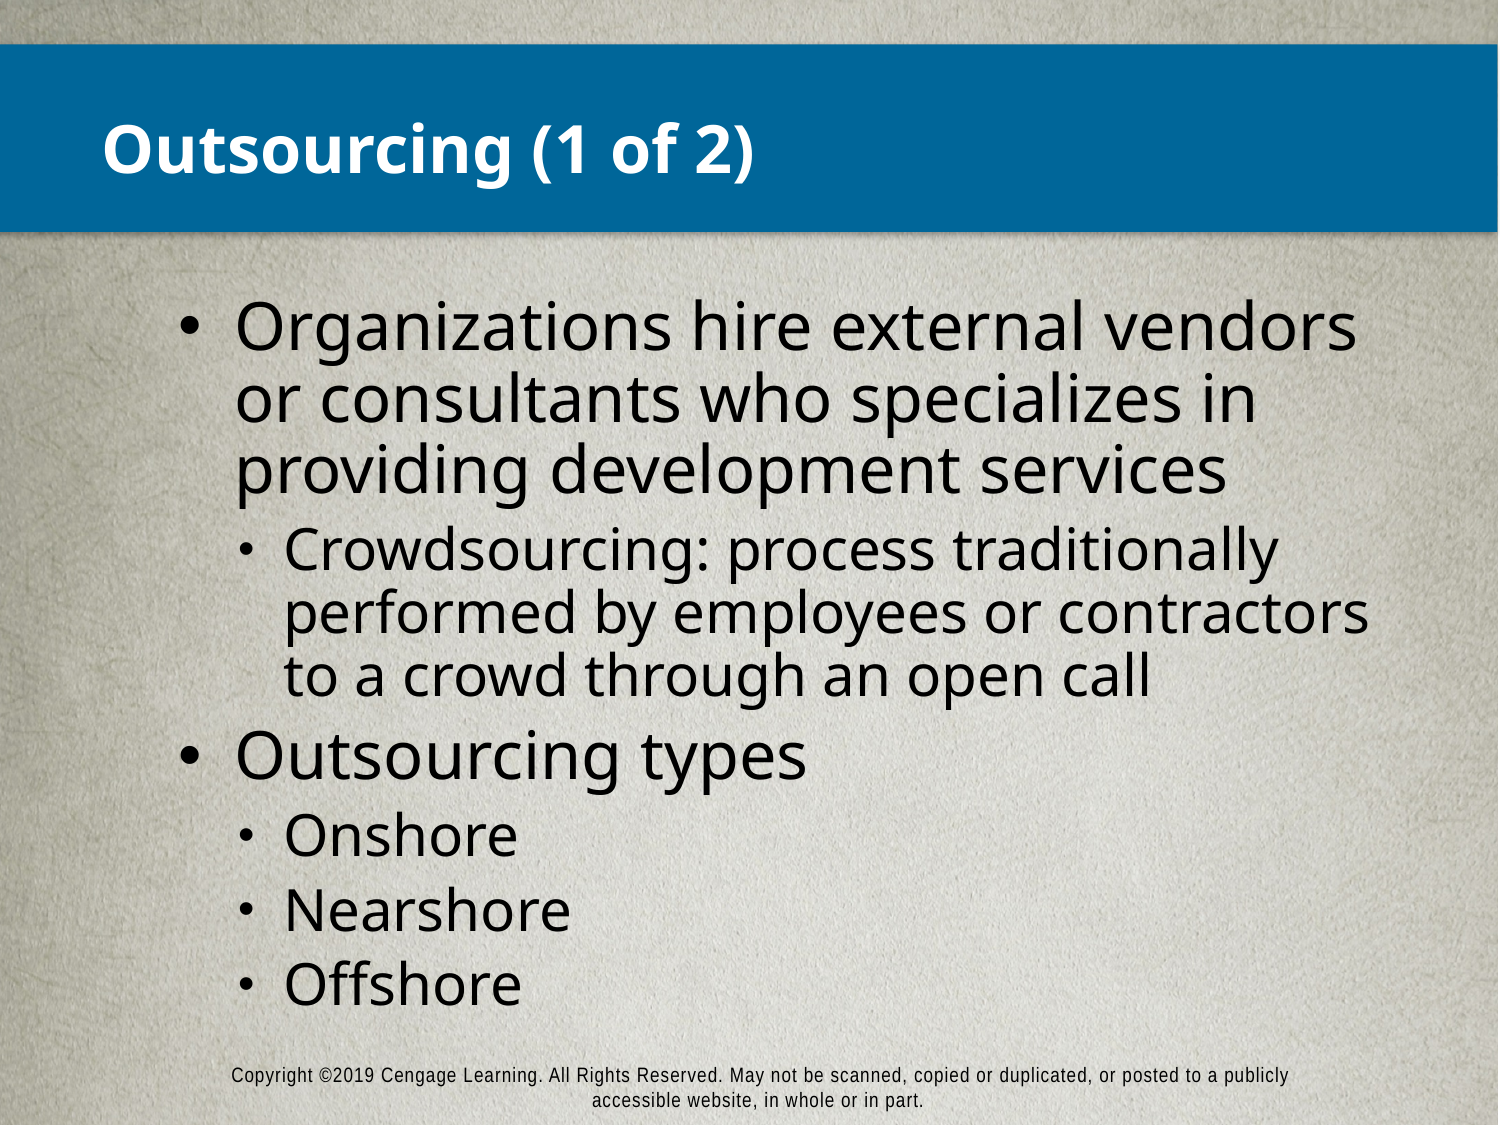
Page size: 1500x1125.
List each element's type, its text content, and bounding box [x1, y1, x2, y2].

list Organizations hire external vendors or consultants who specializes in providing development services Crowdsourcing: process traditionally performed by employees or contractors to a crowd through an open call Outsourcing types Onshore Nearshore Offshore [163, 285, 1447, 945]
title Outsourcing (1 of 2) [86, 75, 1437, 220]
picture [0, 0, 1498, 44]
picture [0, 233, 1498, 1123]
